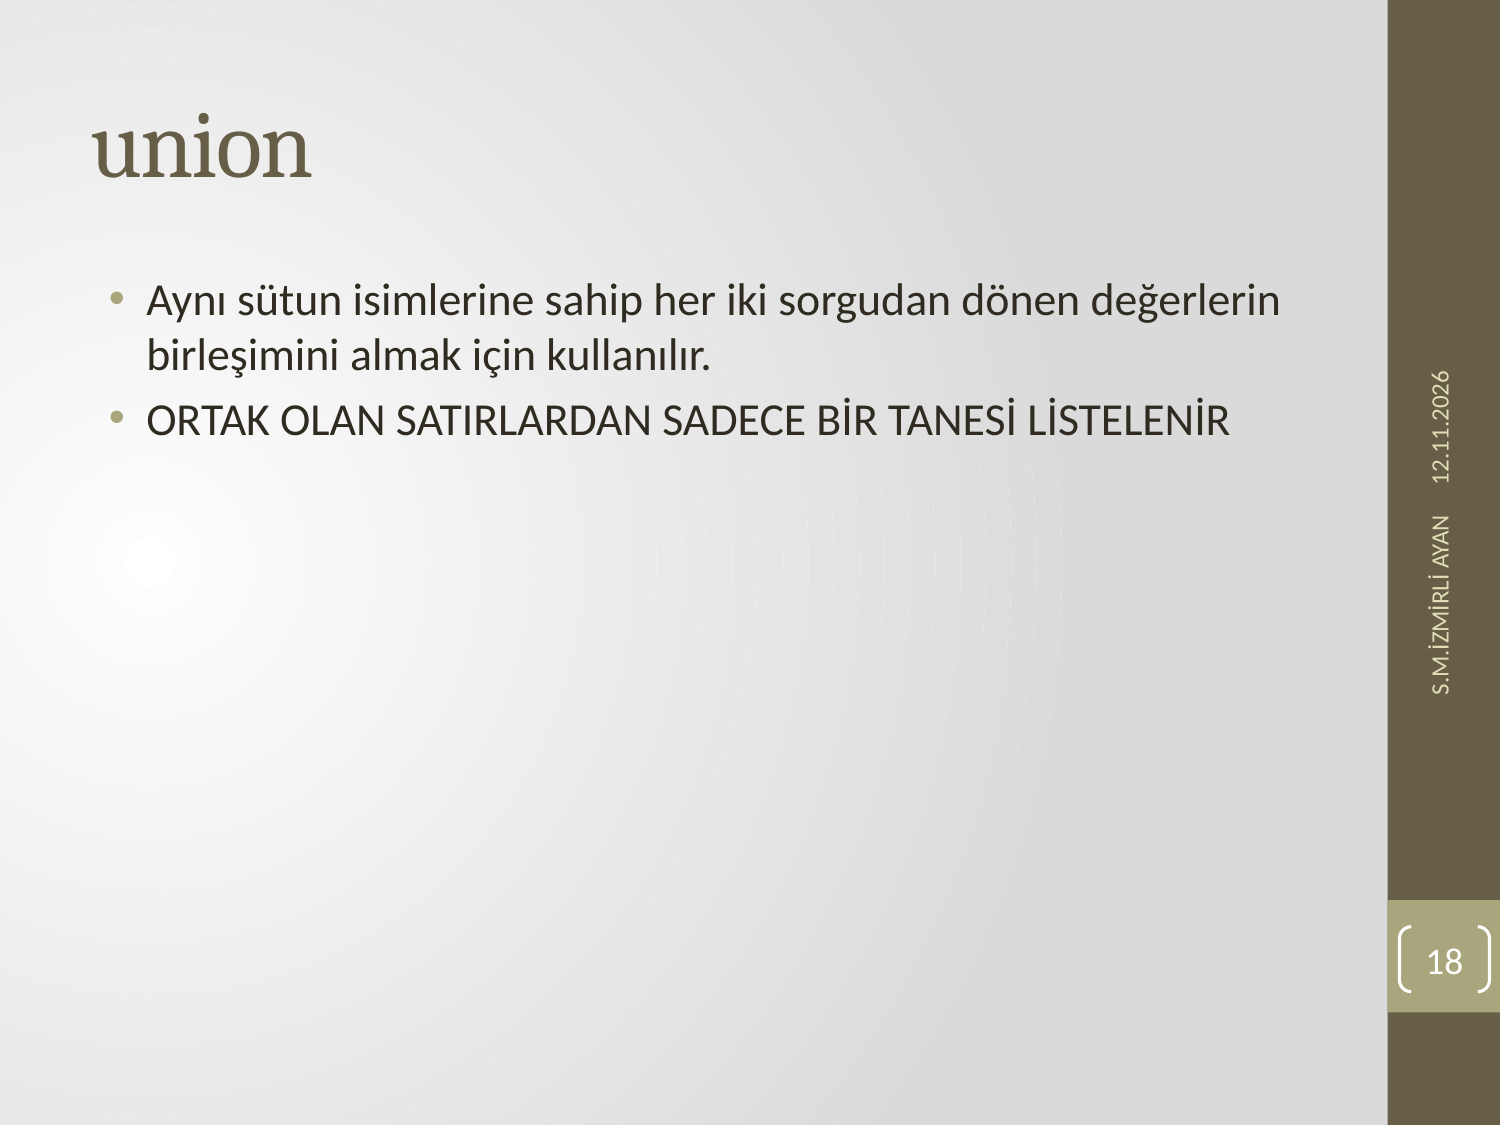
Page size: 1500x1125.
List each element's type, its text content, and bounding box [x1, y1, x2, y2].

title union [75, 45, 1325, 233]
footer S.M.İZMİRLİ AYAN [1408, 500, 1469, 889]
list Aynı sütun isimlerine sahip her iki sorgudan dönen değerlerin birleşimini almak için kullanılır. ORTAK OLAN SATIRLARDAN SADECE BİR TANESİ LİSTELENİR [75, 262, 1325, 1050]
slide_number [1408, 100, 1469, 500]
slide_number 18 [1397, 925, 1492, 994]
